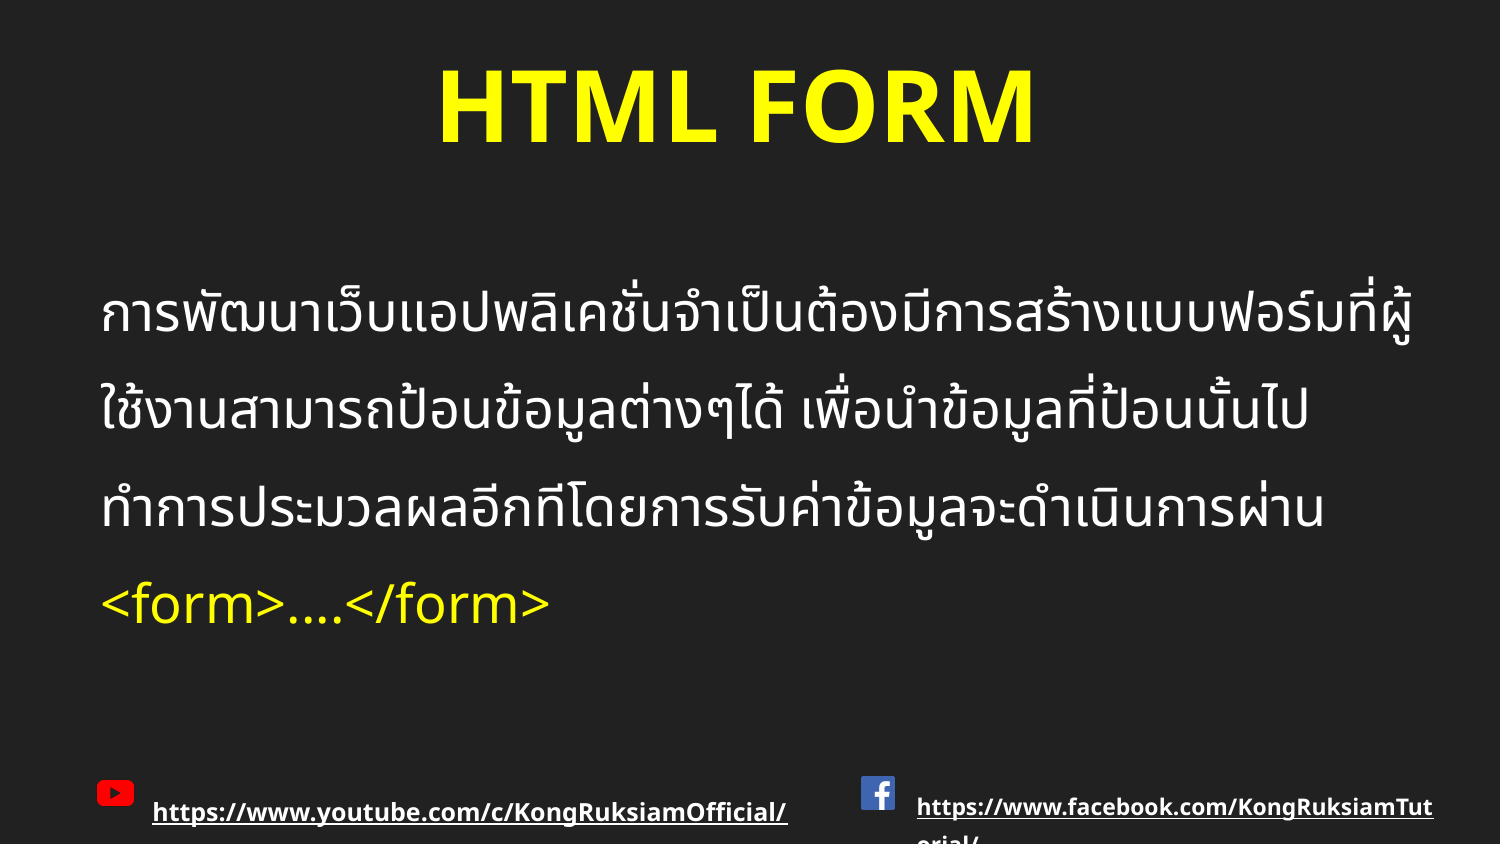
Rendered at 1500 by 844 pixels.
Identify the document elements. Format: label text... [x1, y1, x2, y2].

picture [861, 776, 895, 811]
text_box https://www.youtube.com/c/KongRuksiamOfficial/ [137, 764, 873, 834]
list การพัฒนาเว็บแอปพลิเคชั่นจำเป็นต้องมีการสร้างแบบฟอร์มที่ผู้ใช้งานสามารถป้อนข้อมูลต่างๆได้ เพื่อนำข้อมูลที่ป้อนนั้นไปทำการประมวลผลอีกทีโดยการรับค่าข้อมูลจะดำเนินการผ่าน <form>....</form> [85, 229, 1449, 778]
picture [92, 770, 139, 817]
text_box https://www.facebook.com/KongRuksiamTutorial/ [901, 762, 1463, 808]
title HTML FORM [38, 46, 1437, 141]
